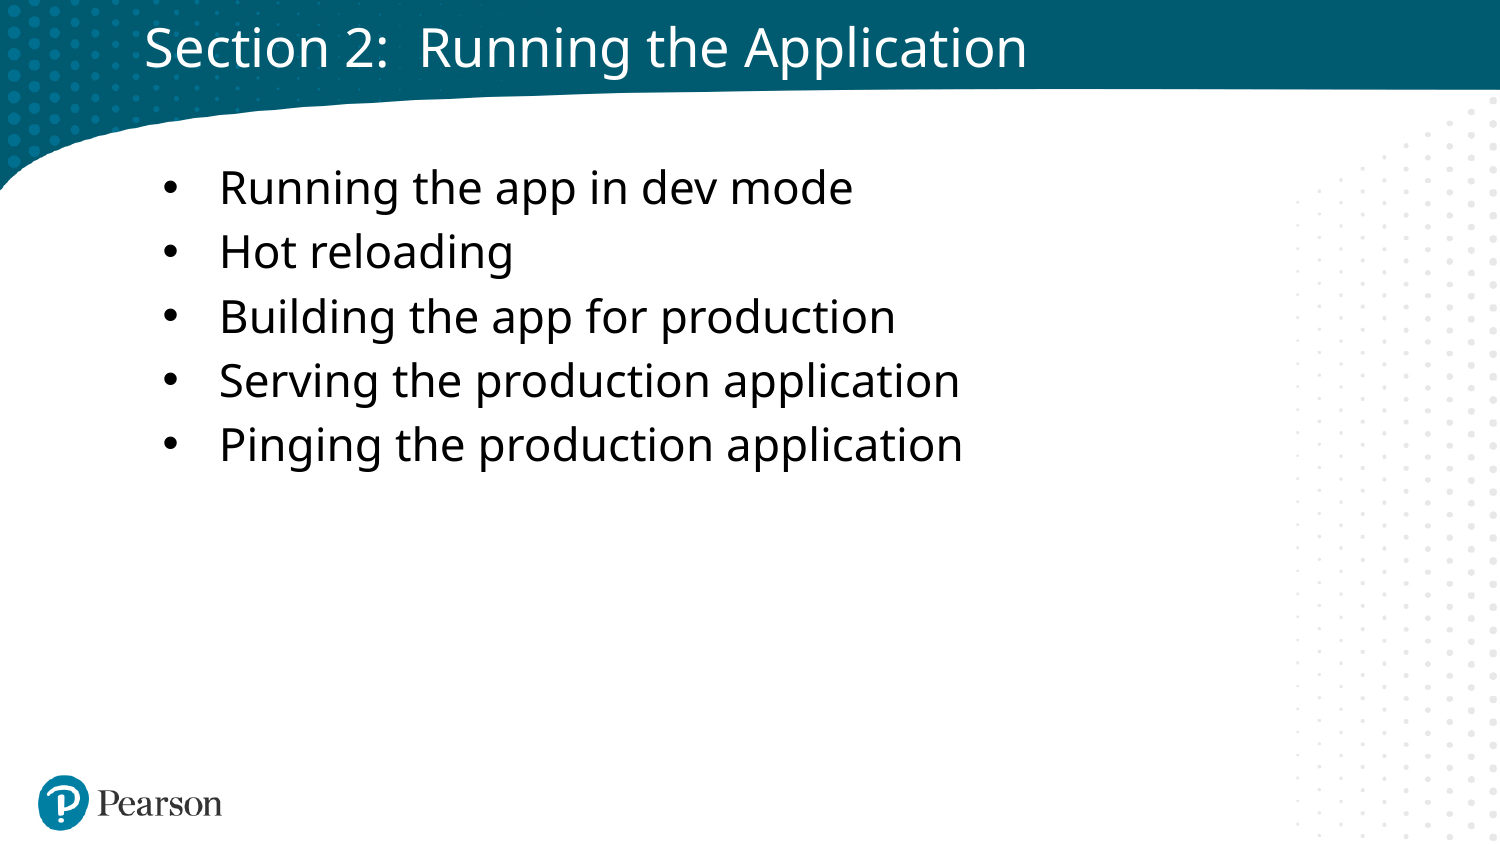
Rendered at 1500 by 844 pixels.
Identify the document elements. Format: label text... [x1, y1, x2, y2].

picture [0, 90, 1500, 844]
title Section 2: Running the Application [130, 6, 1369, 98]
list Running the app in dev mode Hot reloading Building the app for production Serving the production application Pinging the production application [147, 151, 1351, 766]
